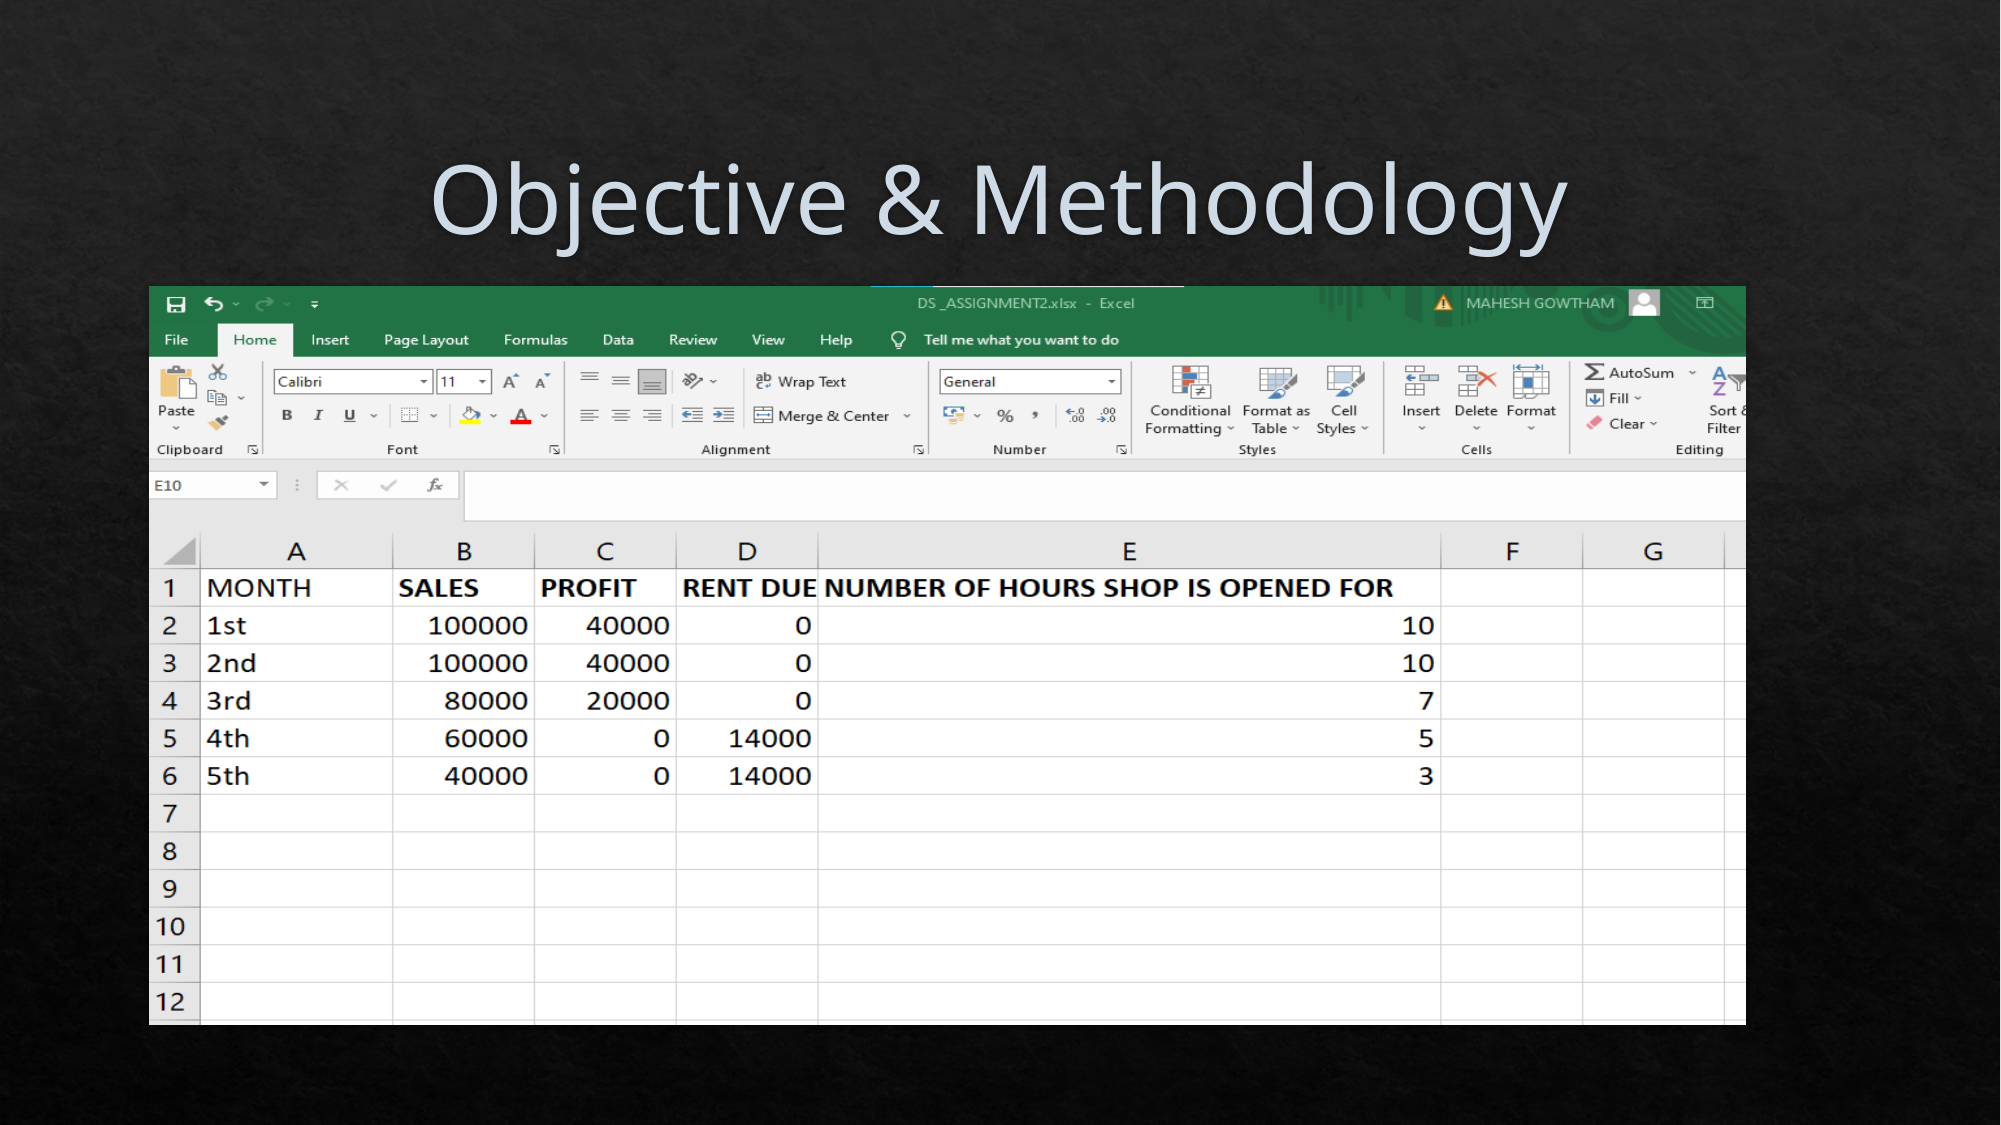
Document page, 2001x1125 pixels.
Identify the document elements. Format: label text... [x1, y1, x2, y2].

title Objective & Methodology [149, 99, 1849, 307]
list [149, 286, 1746, 1026]
